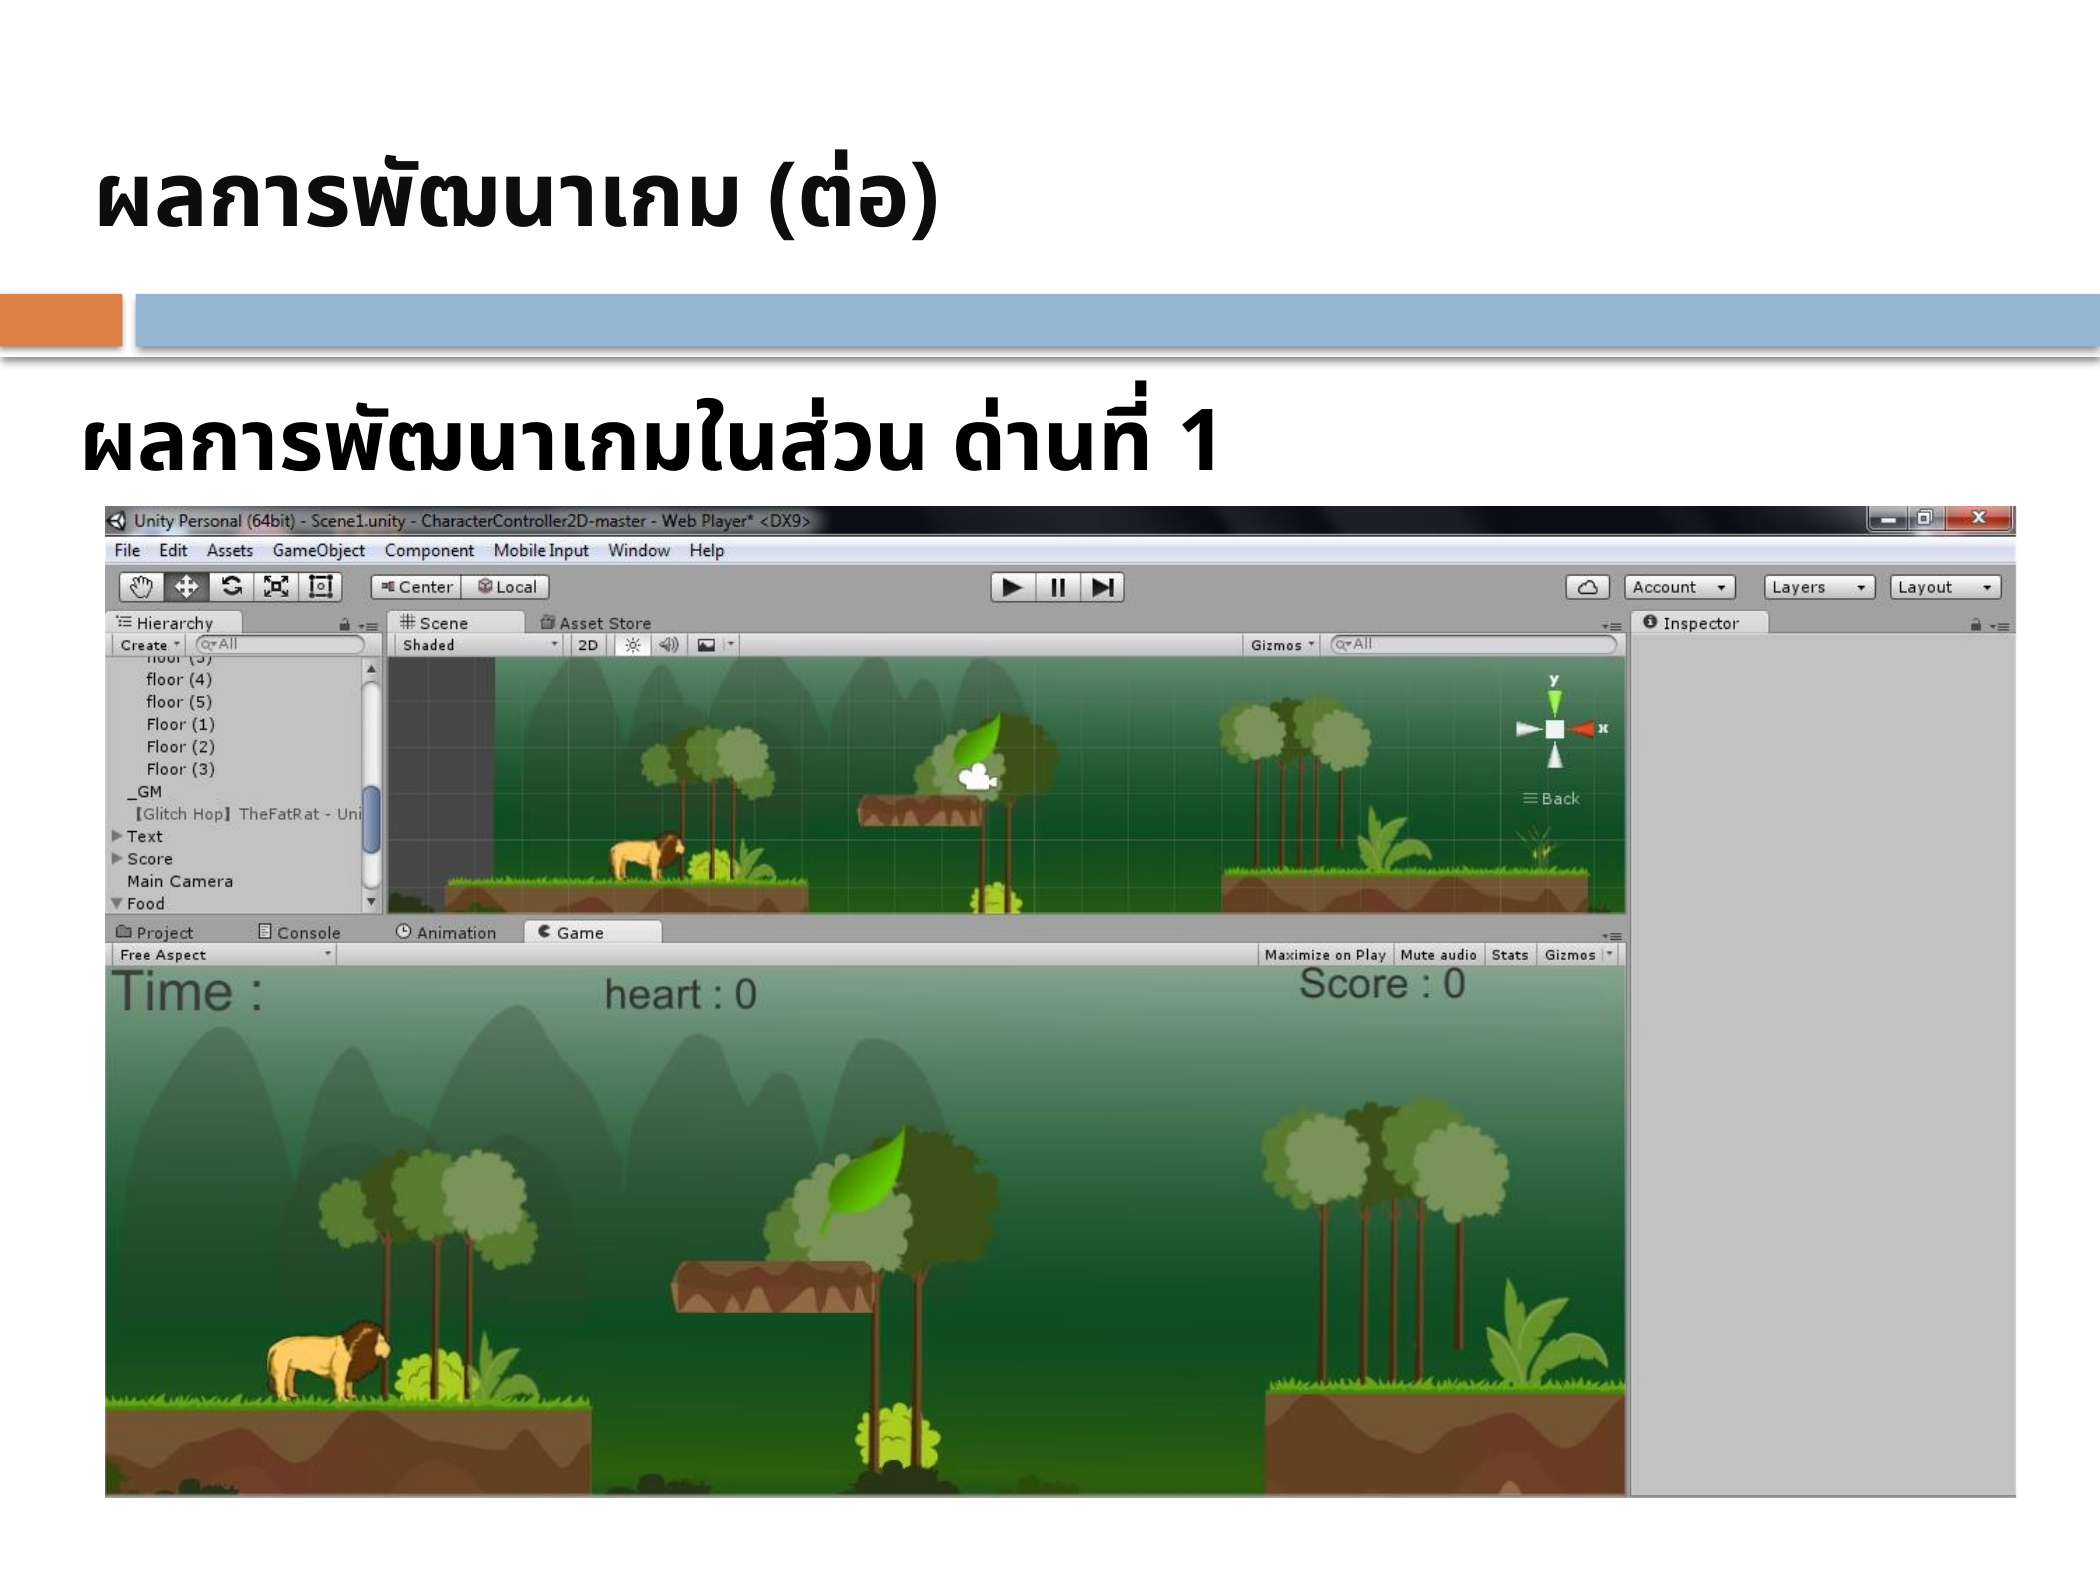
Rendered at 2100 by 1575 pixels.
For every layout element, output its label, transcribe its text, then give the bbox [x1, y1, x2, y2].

picture [104, 506, 2019, 1498]
title ผลการพัฒนาเกม (ต่อ) [72, 126, 1963, 256]
list ผลการพัฒนาเกมในส่วน ด่านที่ 1 [58, 374, 1795, 523]
